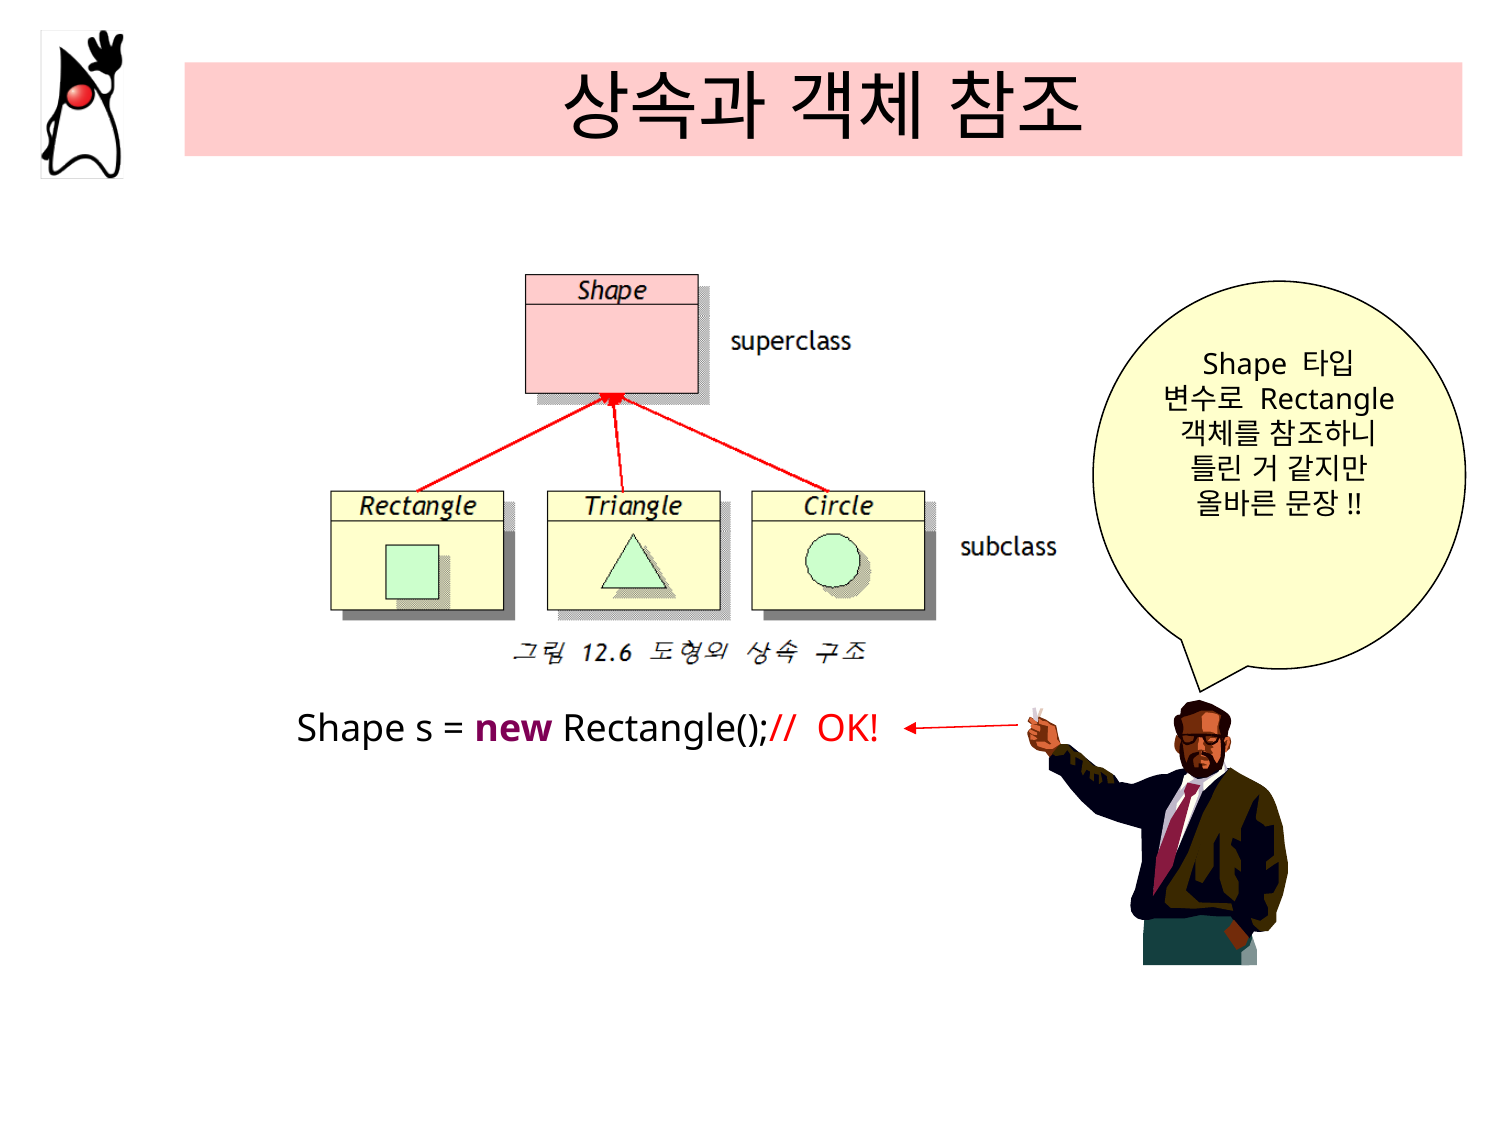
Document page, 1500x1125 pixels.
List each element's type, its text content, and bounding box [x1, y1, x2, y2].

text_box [1026, 699, 1289, 966]
text_box Shape 타입 변수로 Rectangle 객체를 참조하니 틀린 거 같지만 올바른 문장!! [1093, 281, 1466, 692]
text_box Shape s = new Rectangle();// OK! [206, 696, 1037, 757]
picture [314, 261, 1067, 671]
picture [39, 30, 124, 179]
text_box [903, 722, 1018, 735]
title 상속과 객체 참조 [184, 62, 1463, 157]
